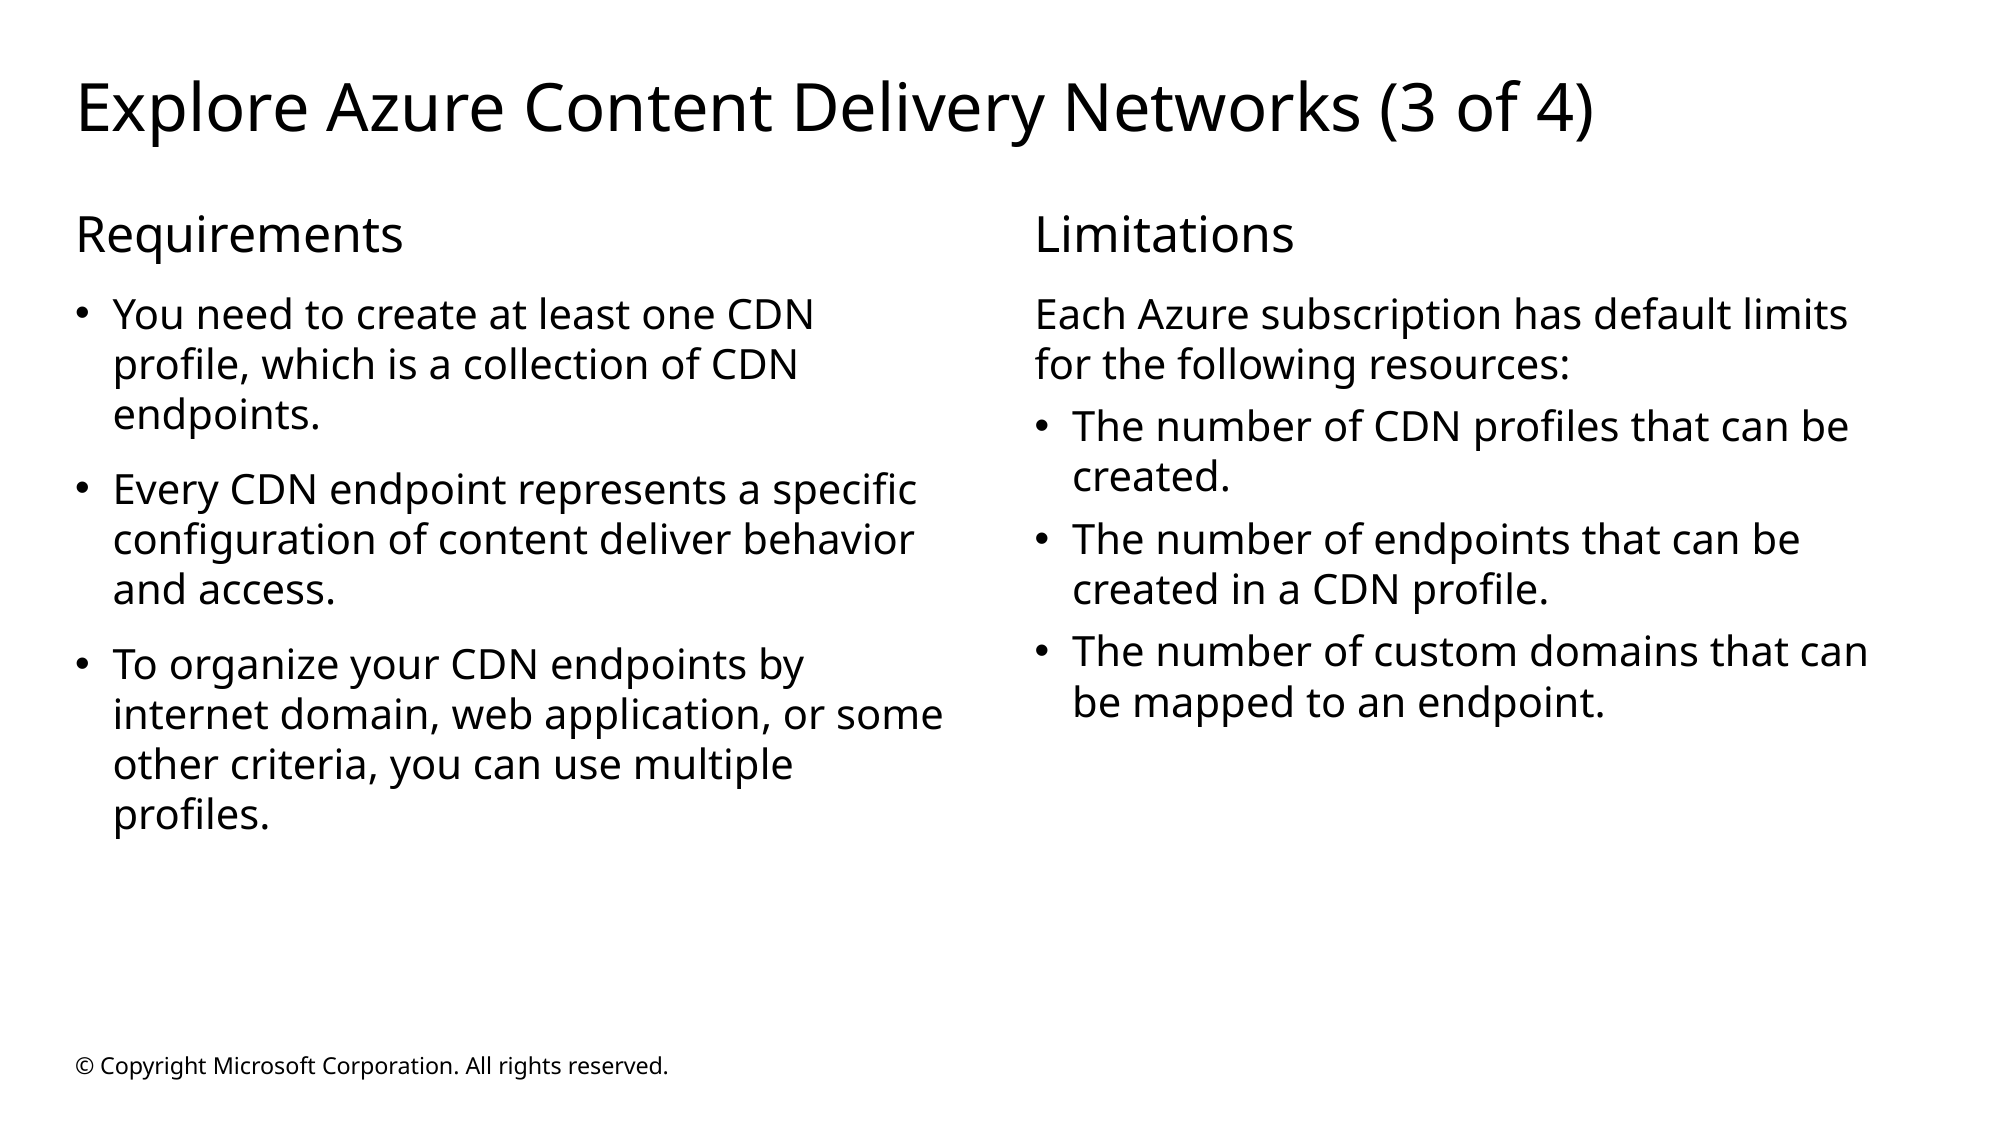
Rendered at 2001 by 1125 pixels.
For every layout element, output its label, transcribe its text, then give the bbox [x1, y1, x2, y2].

list Requirements You need to create at least one CDN profile, which is a collection of CDN endpoints. Every CDN endpoint represents a specific configuration of content deliver behavior and access. To organize your CDN endpoints by internet domain, web application, or some other criteria, you can use multiple profiles. [75, 202, 957, 993]
list Limitations Each Azure subscription has default limits for the following resources: The number of CDN profiles that can be created. The number of endpoints that can be created in a CDN profile. The number of custom domains that can be mapped to an endpoint. [1034, 202, 1916, 993]
title Explore Azure Content Delivery Networks (3 of 4) [75, 67, 1916, 153]
